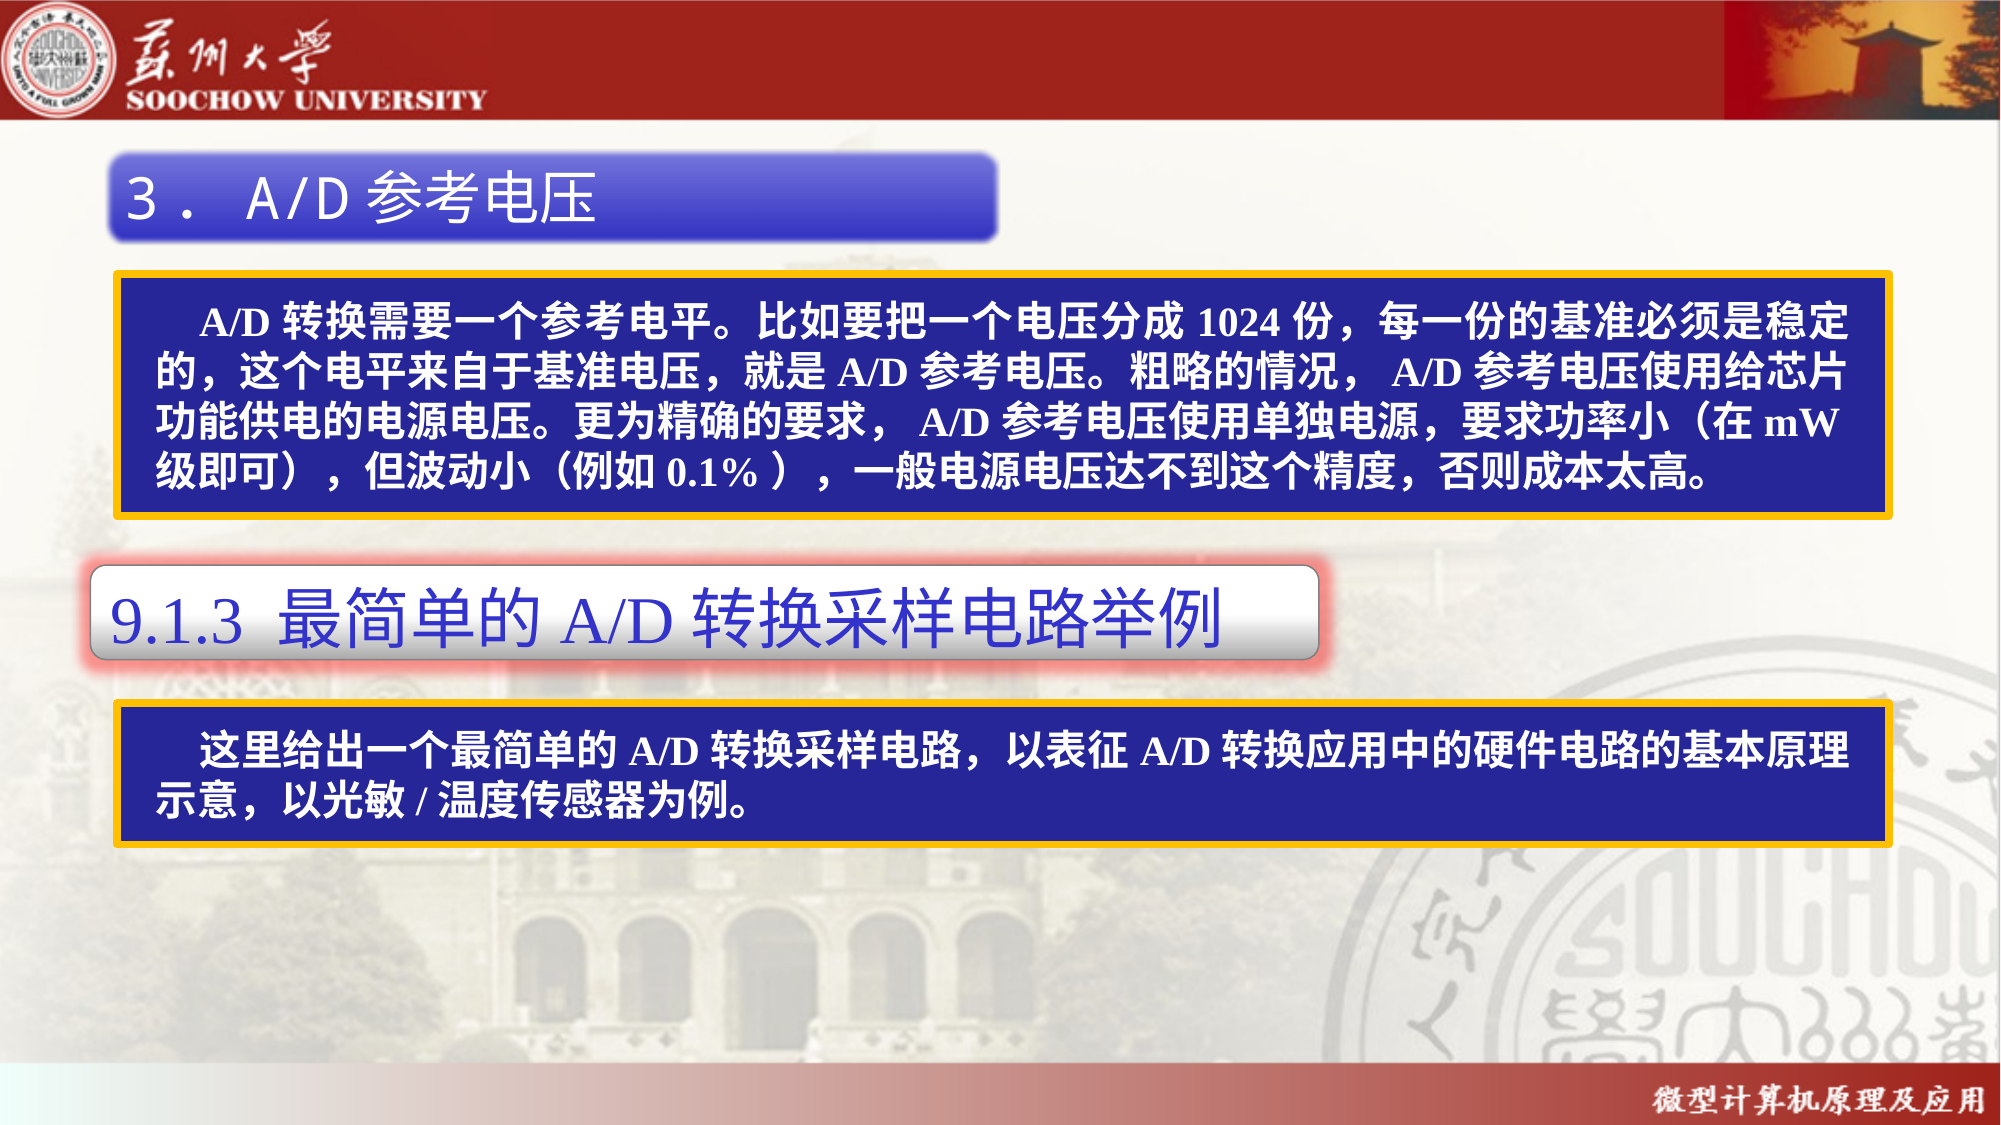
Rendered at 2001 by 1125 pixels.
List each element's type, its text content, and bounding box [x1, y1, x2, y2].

picture [0, 0, 2001, 1125]
text_box A/D转换需要一个参考电平。比如要把一个电压分成1024份，每一份的基准必须是稳定的，这个电平来自于基准电压，就是A/D参考电压。粗略的情况，A/D参考电压使用给芯片功能供电的电源电压。更为精确的要求，A/D参考电压使用单独电源，要求功率小（在mW级即可），但波动小（例如0.1%），一般电源电压达不到这个精度，否则成本太高。 [116, 274, 1889, 516]
text_box 9.1.3 最简单的A/D转换采样电路举例 [90, 565, 1319, 660]
text_box 这里给出一个最简单的A/D转换采样电路，以表征A/D转换应用中的硬件电路的基本原理示意，以光敏/温度传感器为例。 [116, 703, 1889, 845]
text_box 3．A/D参考电压 [114, 158, 994, 238]
